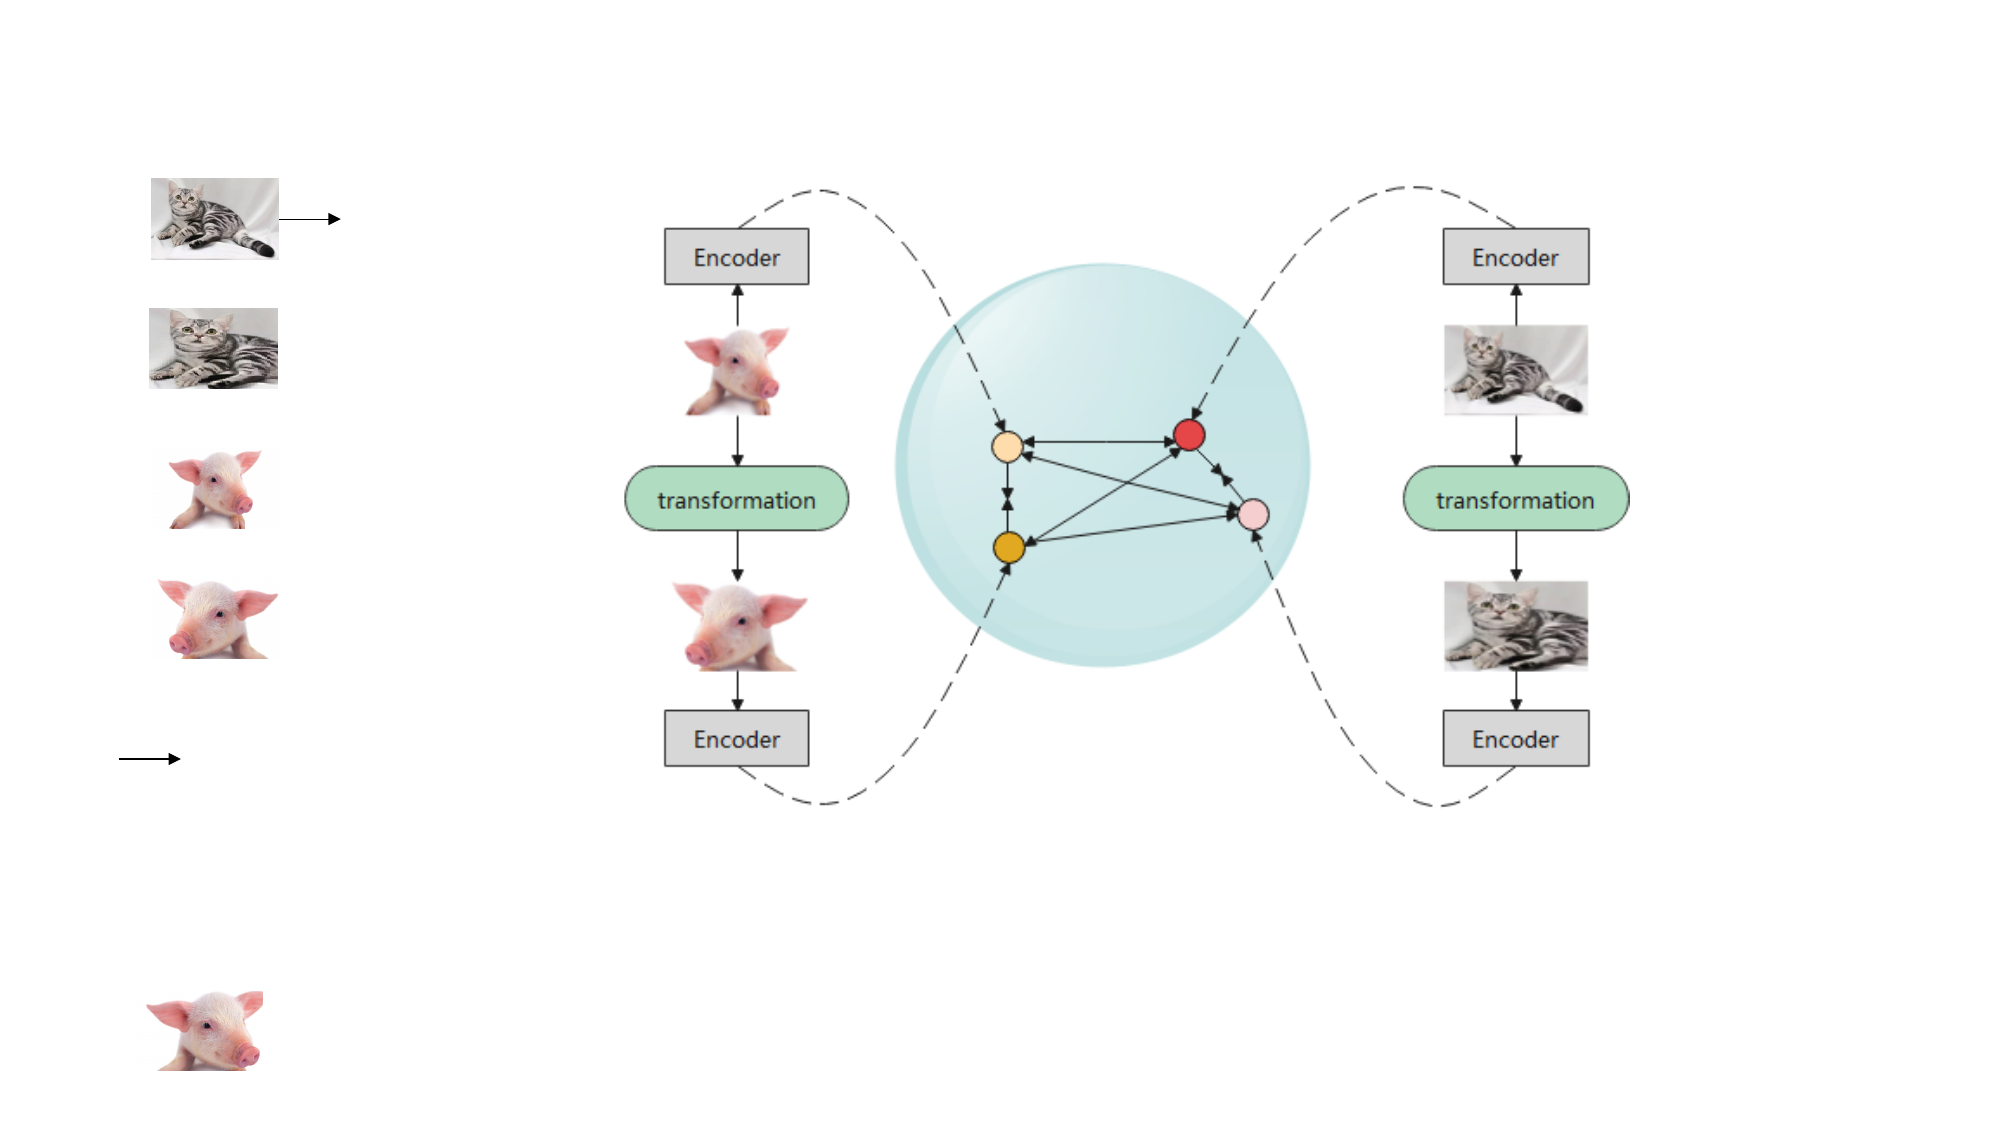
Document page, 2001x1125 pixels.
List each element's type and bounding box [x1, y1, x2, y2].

picture [151, 448, 279, 529]
picture [134, 990, 263, 1071]
picture [623, 178, 1630, 814]
picture [151, 178, 279, 260]
picture [149, 308, 278, 389]
picture [151, 578, 279, 659]
